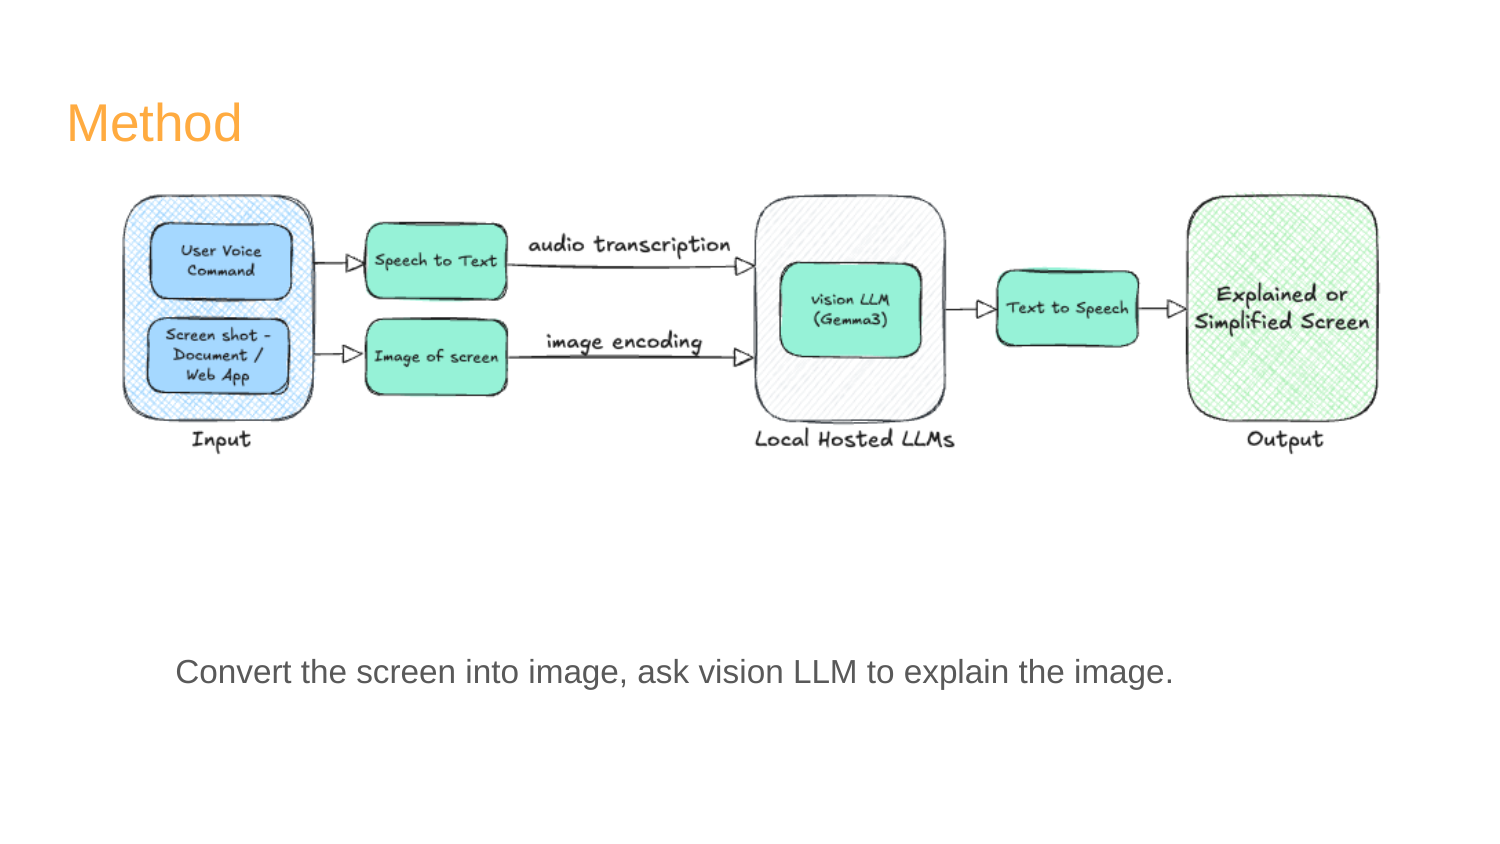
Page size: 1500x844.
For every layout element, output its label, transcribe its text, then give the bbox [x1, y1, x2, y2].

text_box Convert the screen into image, ask vision LLM to explain the image. [160, 635, 1324, 786]
picture [110, 182, 1390, 468]
title Method [51, 72, 1449, 167]
